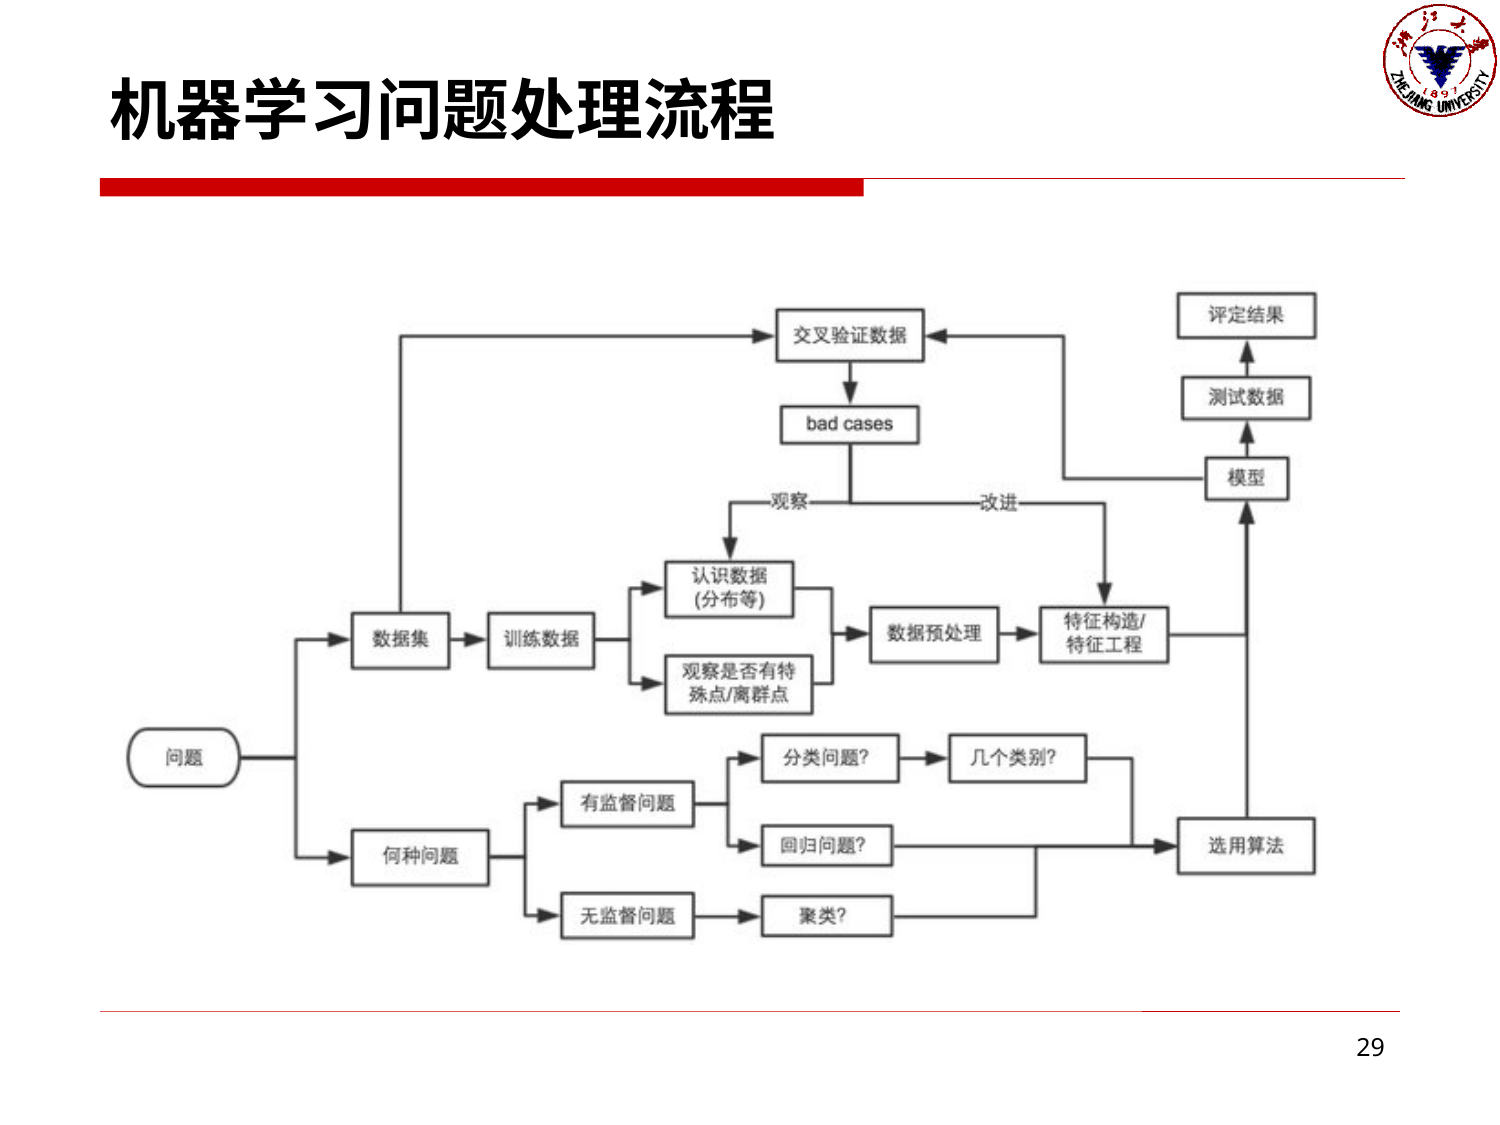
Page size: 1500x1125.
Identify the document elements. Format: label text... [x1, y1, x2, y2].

slide_number 29 [1245, 1024, 1401, 1103]
picture [92, 278, 1369, 945]
title 机器学习问题处理流程 [94, 31, 1407, 155]
picture [1379, 2, 1499, 119]
